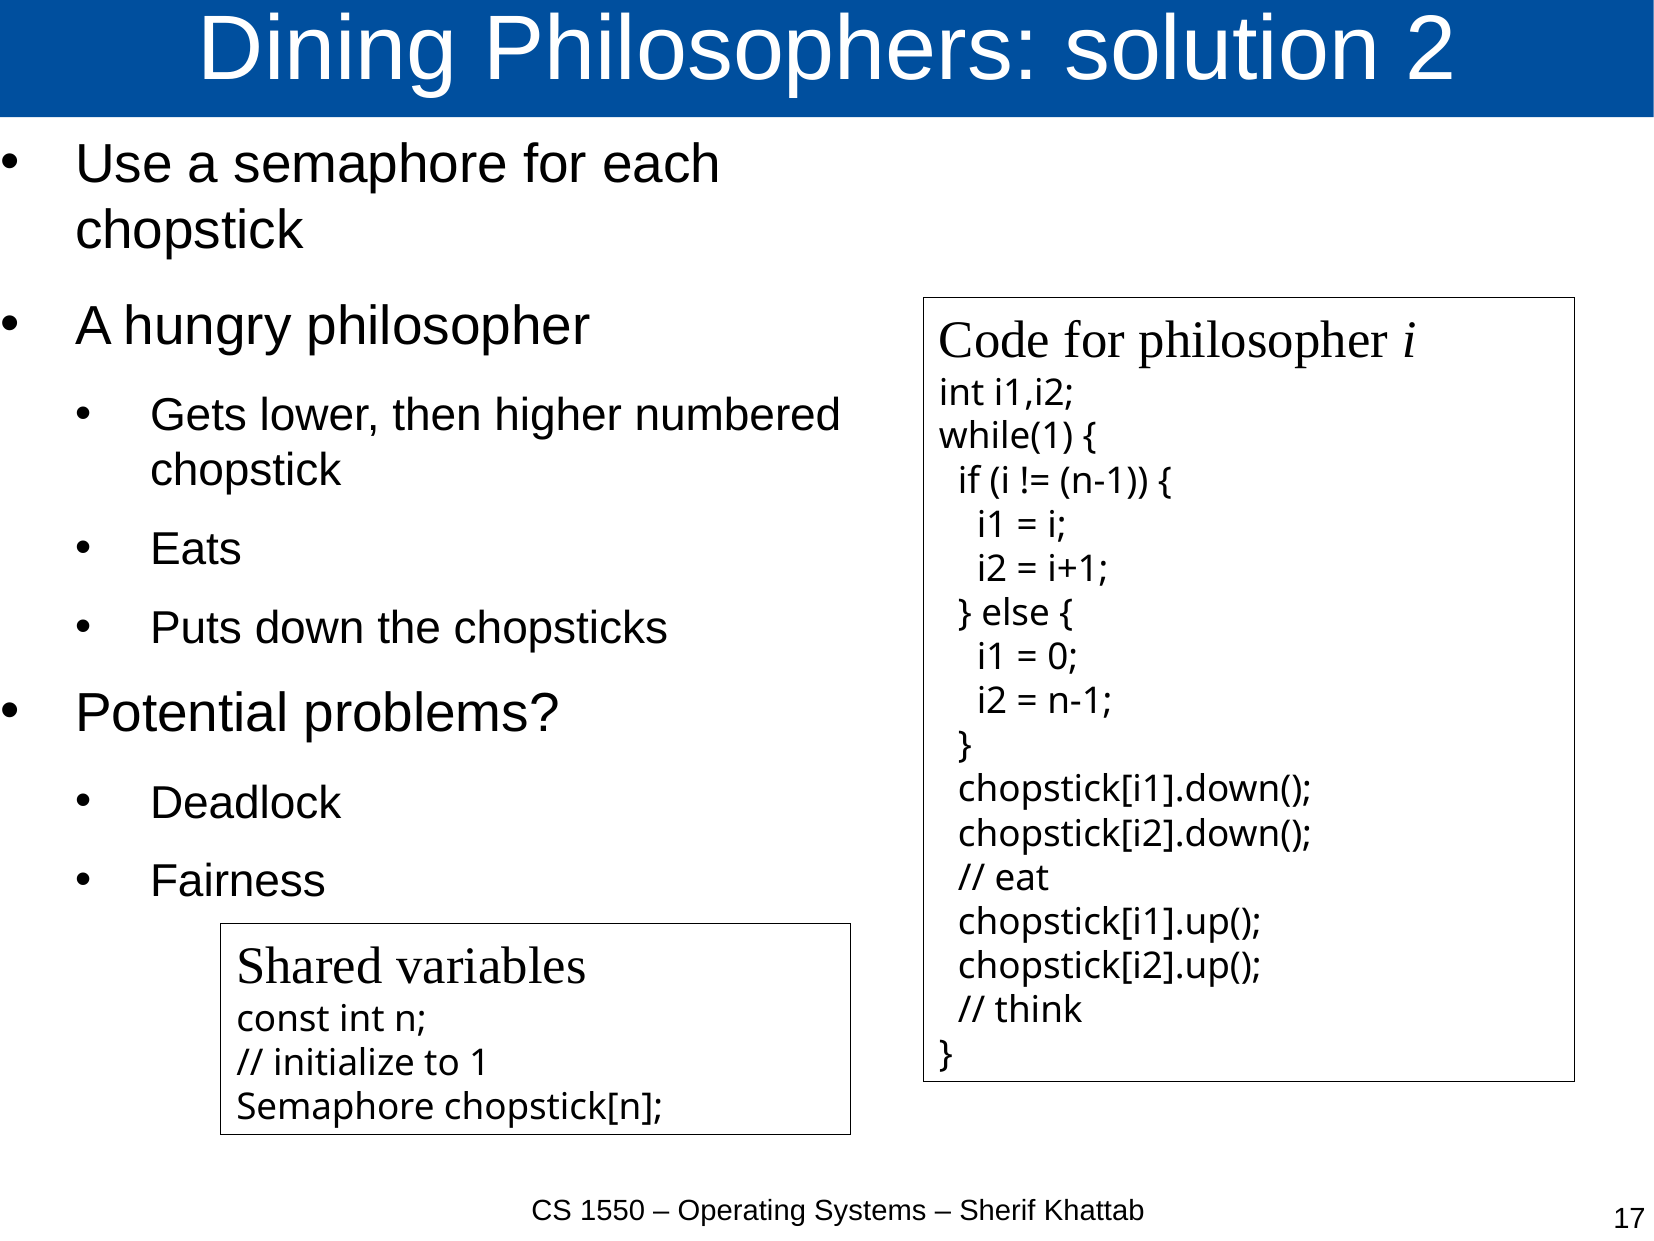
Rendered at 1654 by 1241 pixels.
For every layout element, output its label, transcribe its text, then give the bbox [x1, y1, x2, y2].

slide_number 17 [1265, 1198, 1647, 1241]
title Dining Philosophers: solution 2 [0, 0, 1654, 118]
text_box Code for philosopher i int i1,i2; while(1) { if (i != (n-1)) { i1 = i; i2 = i+1; } else { i1 = 0; i2 = n-1; } chopstick[i1].down(); chopstick[i2].down(); // eat chopstick[i1].up(); chopstick[i2].up(); // think } [923, 297, 1575, 1082]
footer CS 1550 – Operating Systems – Sherif Khattab [460, 1190, 1217, 1241]
list Use a semaphore for each chopstick A hungry philosopher Gets lower, then higher numbered chopstick Eats Puts down the chopsticks Potential problems? Deadlock Fairness [0, 127, 851, 1195]
text_box Shared variables const int n; // initialize to 1 Semaphore chopstick[n]; [220, 923, 851, 1135]
